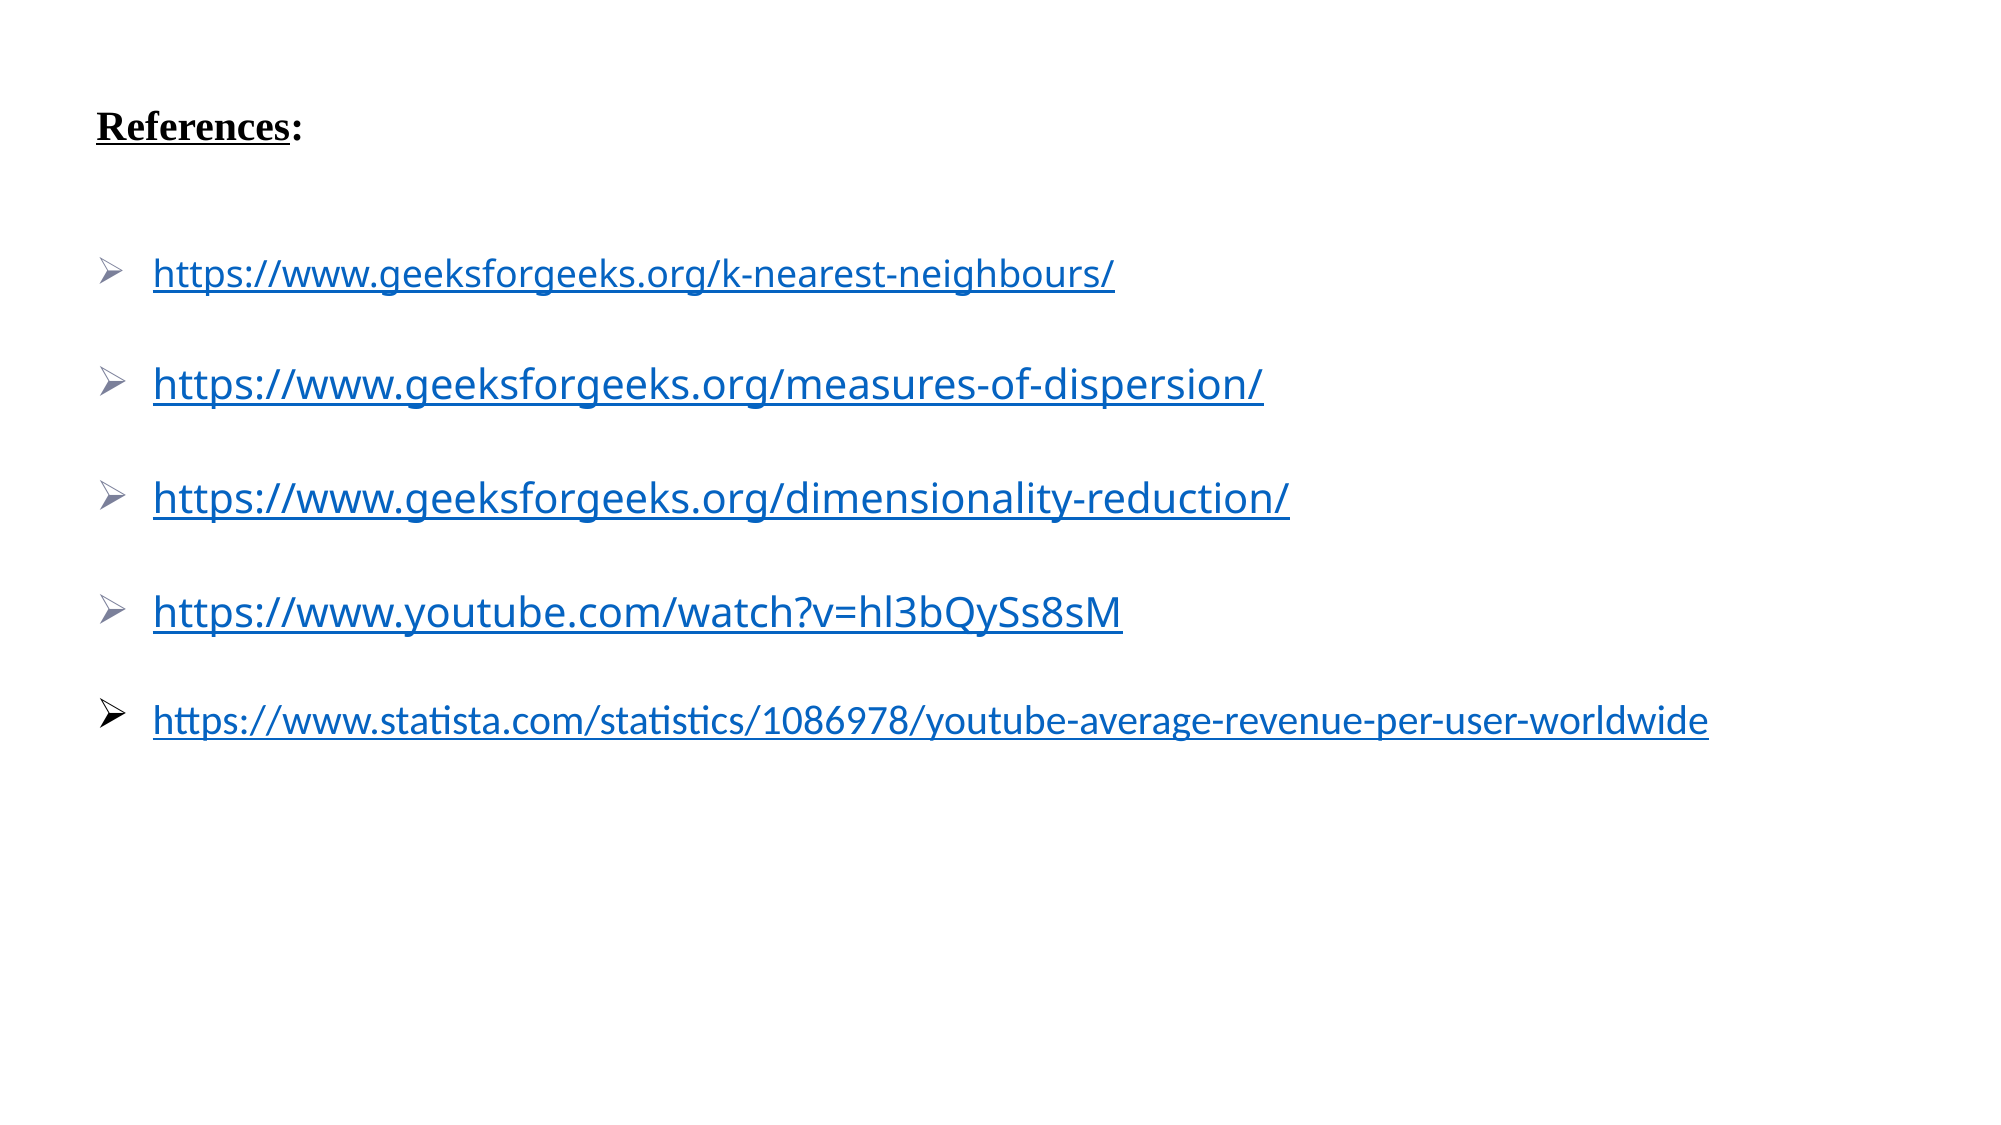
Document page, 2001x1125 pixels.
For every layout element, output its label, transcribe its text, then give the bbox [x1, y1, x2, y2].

text_box References: https://www.geeksforgeeks.org/k-nearest-neighbours/ https://www.geeksforgeeks.org/measures-of-dispersion/ https://www.geeksforgeeks.org/dimensionality-reduction/ https://www.youtube.com/watch?v=hl3bQySs8sM https://www.statista.com/statistics/1086978/youtube-average-revenue-per-user-worldwide [81, 91, 1894, 801]
